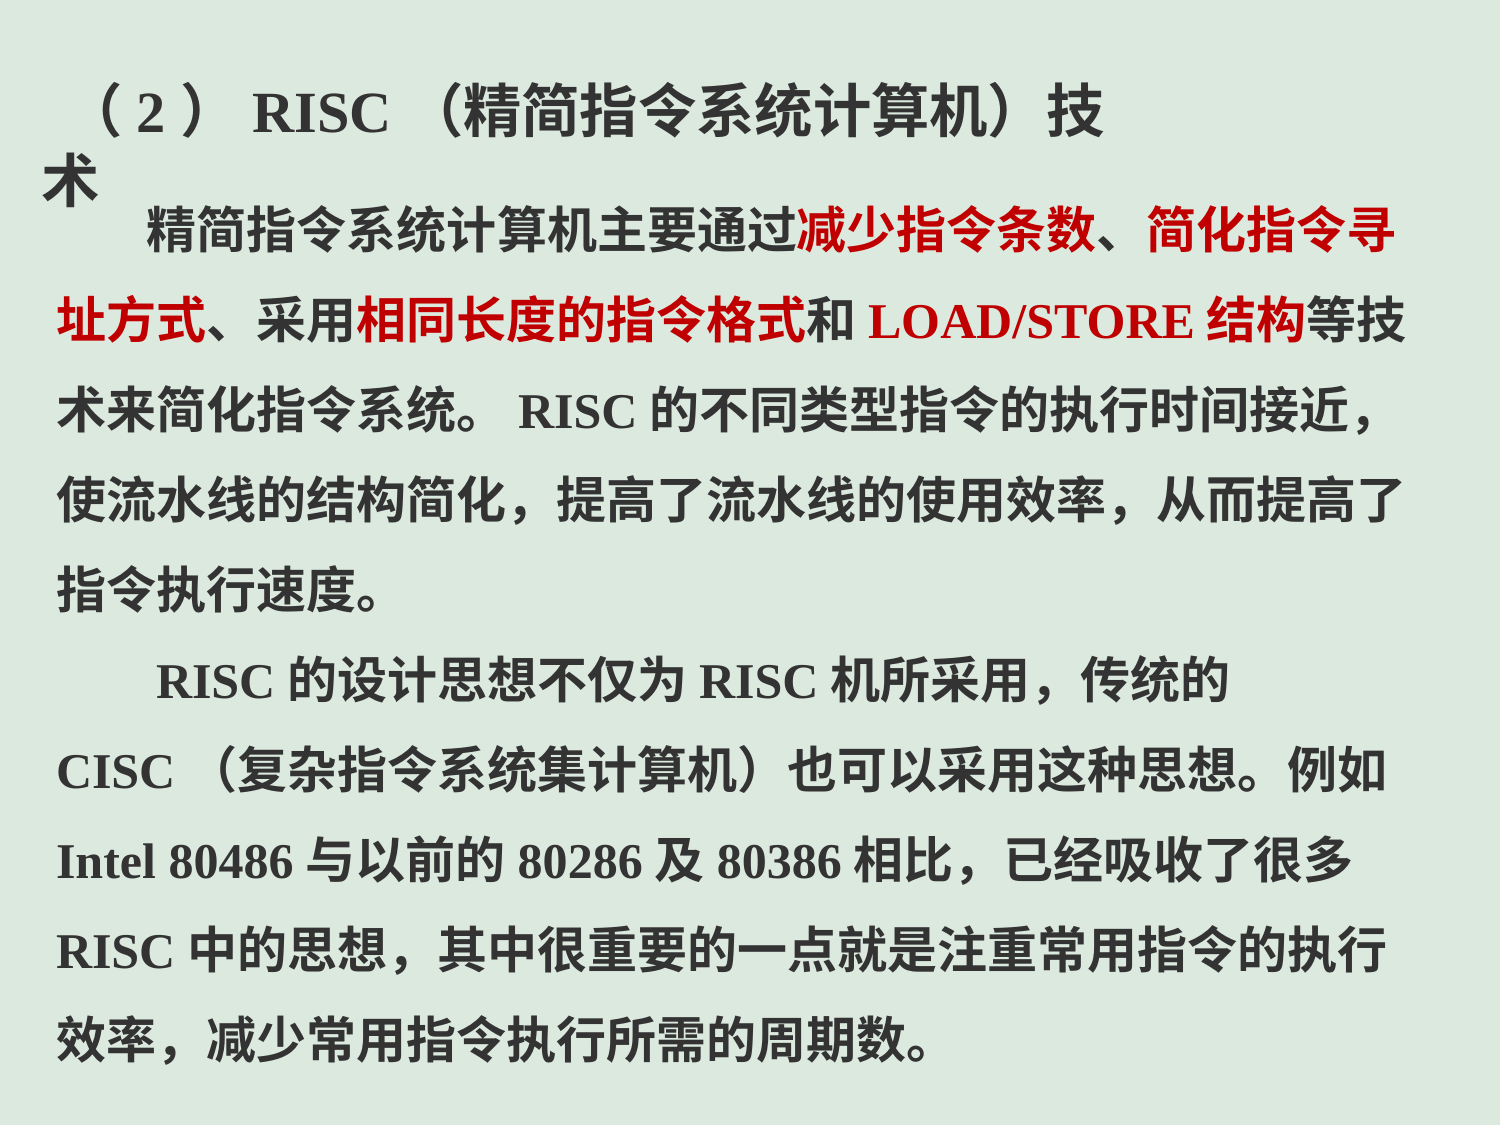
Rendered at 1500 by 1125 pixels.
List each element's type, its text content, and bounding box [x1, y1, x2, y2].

text_box （2）RISC（精简指令系统计算机）技术 [26, 66, 1125, 221]
text_box 精简指令系统计算机主要通过减少指令条数、简化指令寻址方式、采用相同长度的指令格式和LOAD/STORE结构等技术来简化指令系统。RISC的不同类型指令的执行时间接近，使流水线的结构简化，提高了流水线的使用效率，从而提高了指令执行速度。 RISC的设计思想不仅为RISC机所采用，传统的CISC（复杂指令系统集计算机）也可以采用这种思想。例如Intel 80486与以前的80286及80386相比，已经吸收了很多RISC中的思想，其中很重要的一点就是注重常用指令的执行效率，减少常用指令执行所需的周期数。 [41, 160, 1424, 1125]
